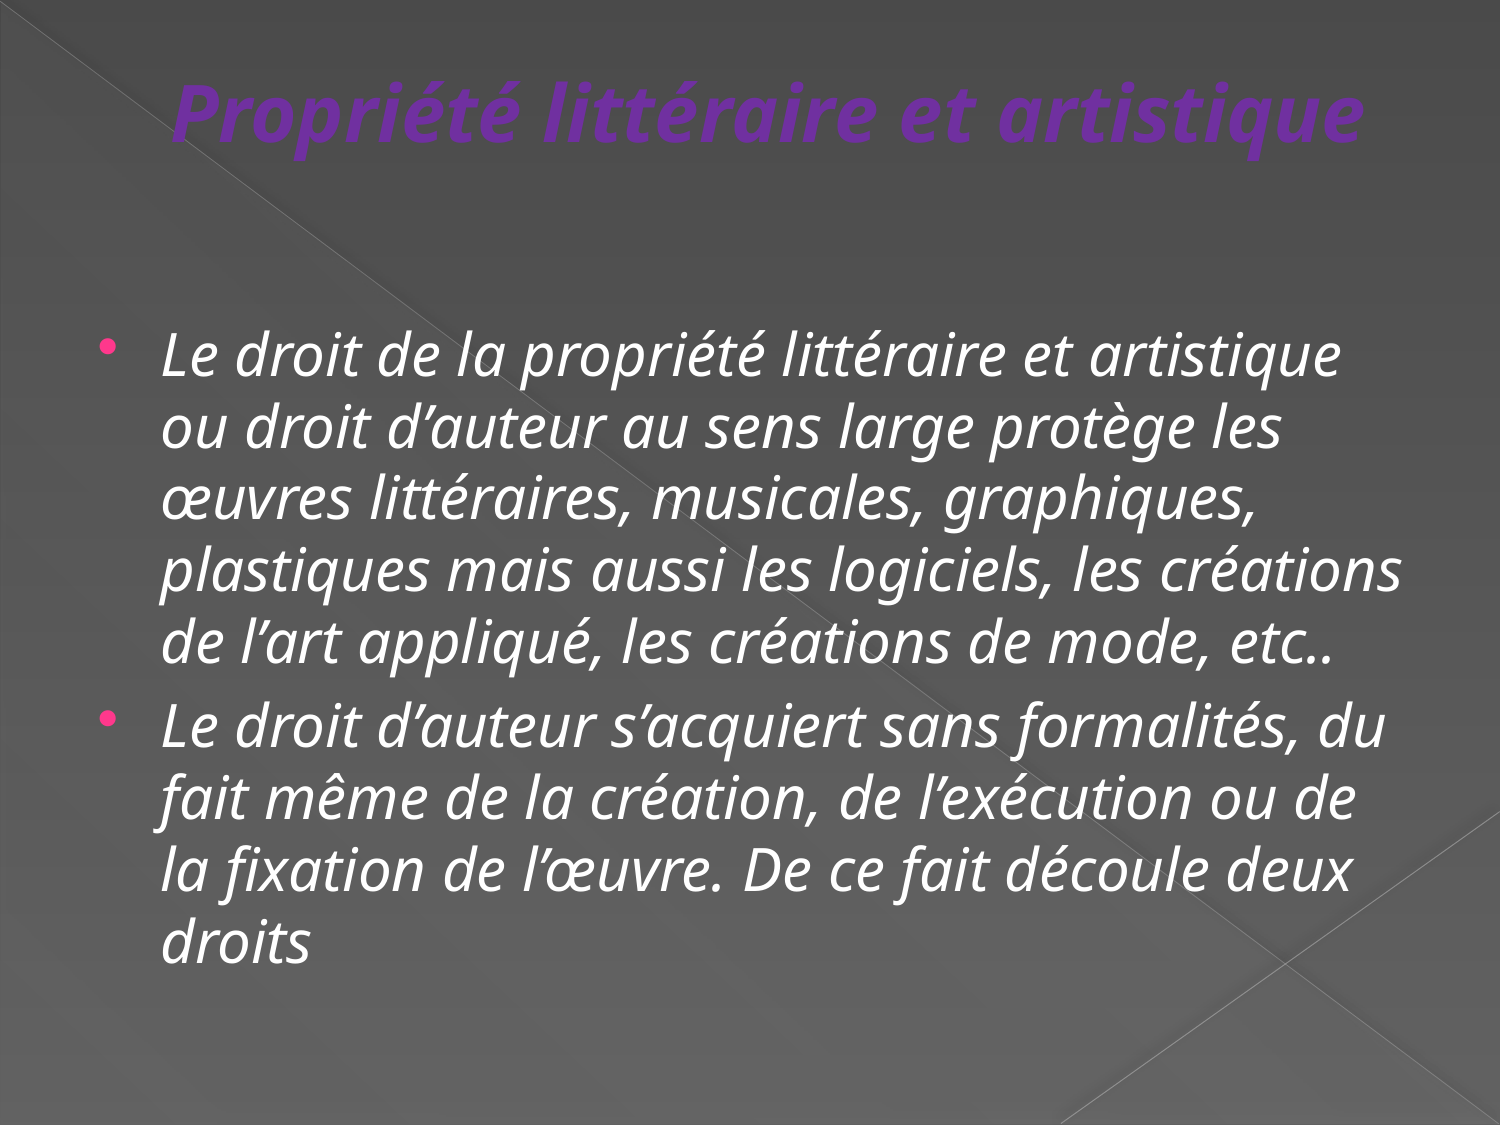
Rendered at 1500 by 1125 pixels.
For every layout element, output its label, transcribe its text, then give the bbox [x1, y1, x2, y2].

title Propriété littéraire et artistique [75, 43, 1425, 274]
list Le droit de la propriété littéraire et artistique ou droit d’auteur au sens large protège les œuvres littéraires, musicales, graphiques, plastiques mais aussi les logiciels, les créations de l’art appliqué, les créations de mode, etc.. Le droit d’auteur s’acquiert sans formalités, du fait même de la création, de l’exécution ou de la fixation de l’œuvre. De ce fait découle deux droits [75, 308, 1425, 1059]
